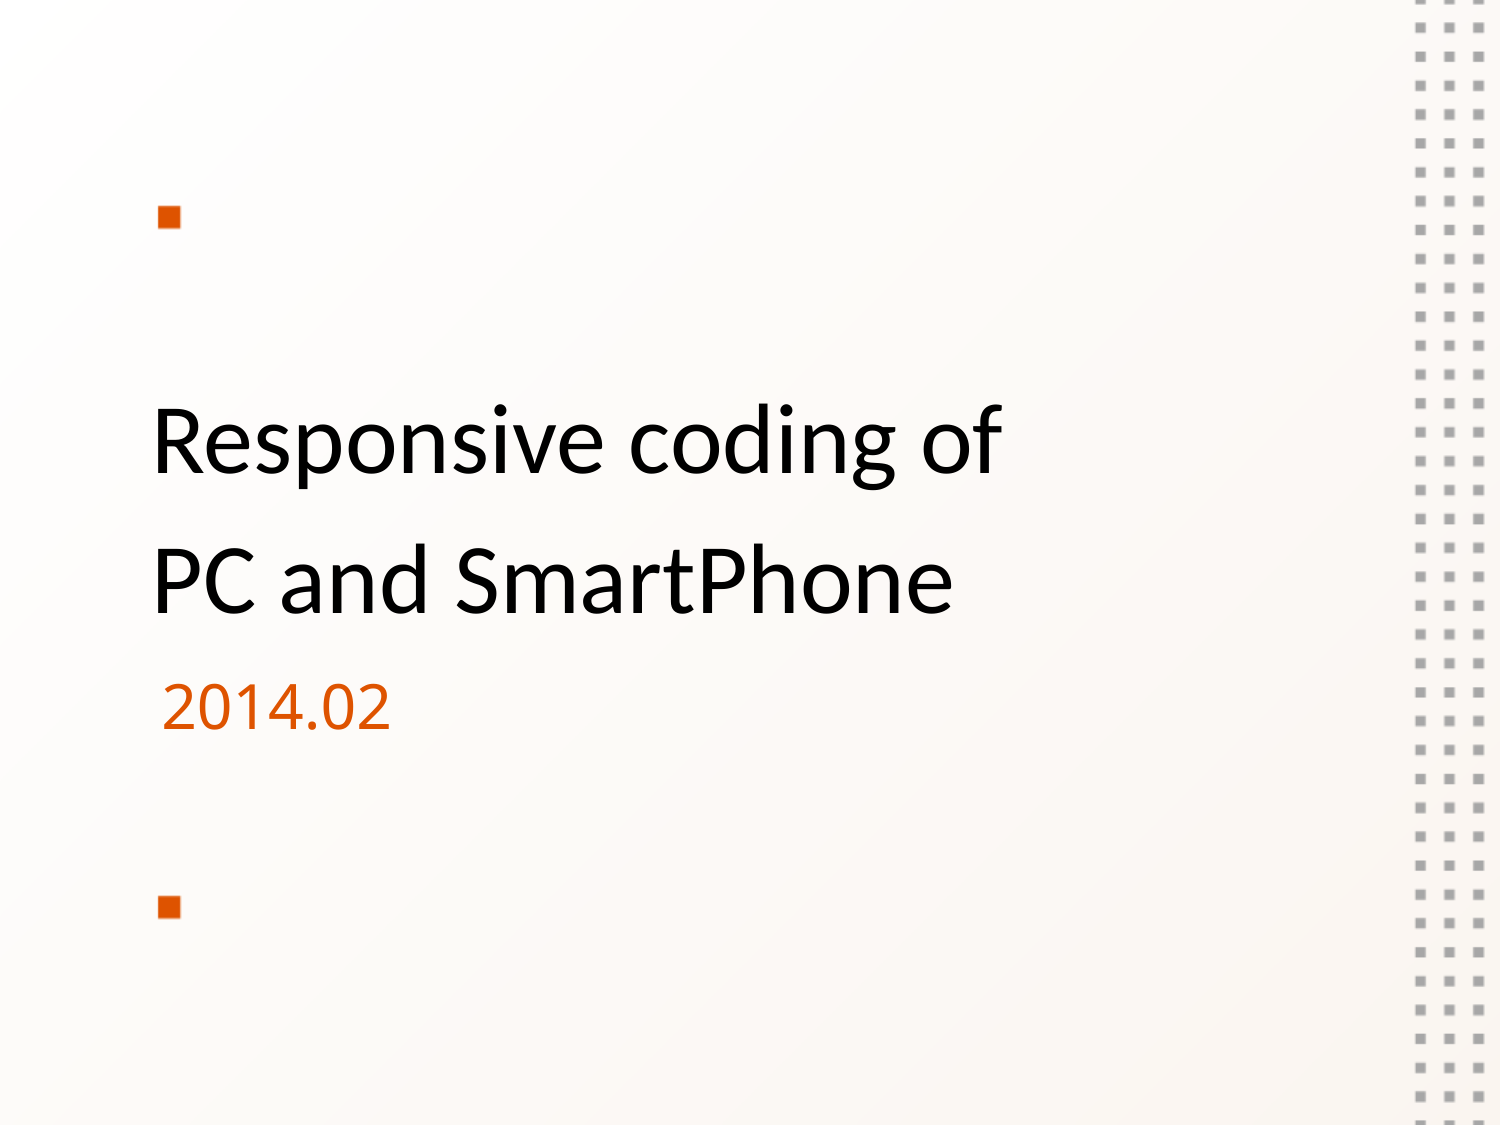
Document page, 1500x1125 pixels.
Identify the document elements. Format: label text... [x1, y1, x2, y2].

picture [0, 0, 1500, 1125]
title Responsive coding of PC and SmartPhone [136, 346, 1412, 675]
subtitle 2014.02 [146, 659, 1197, 777]
